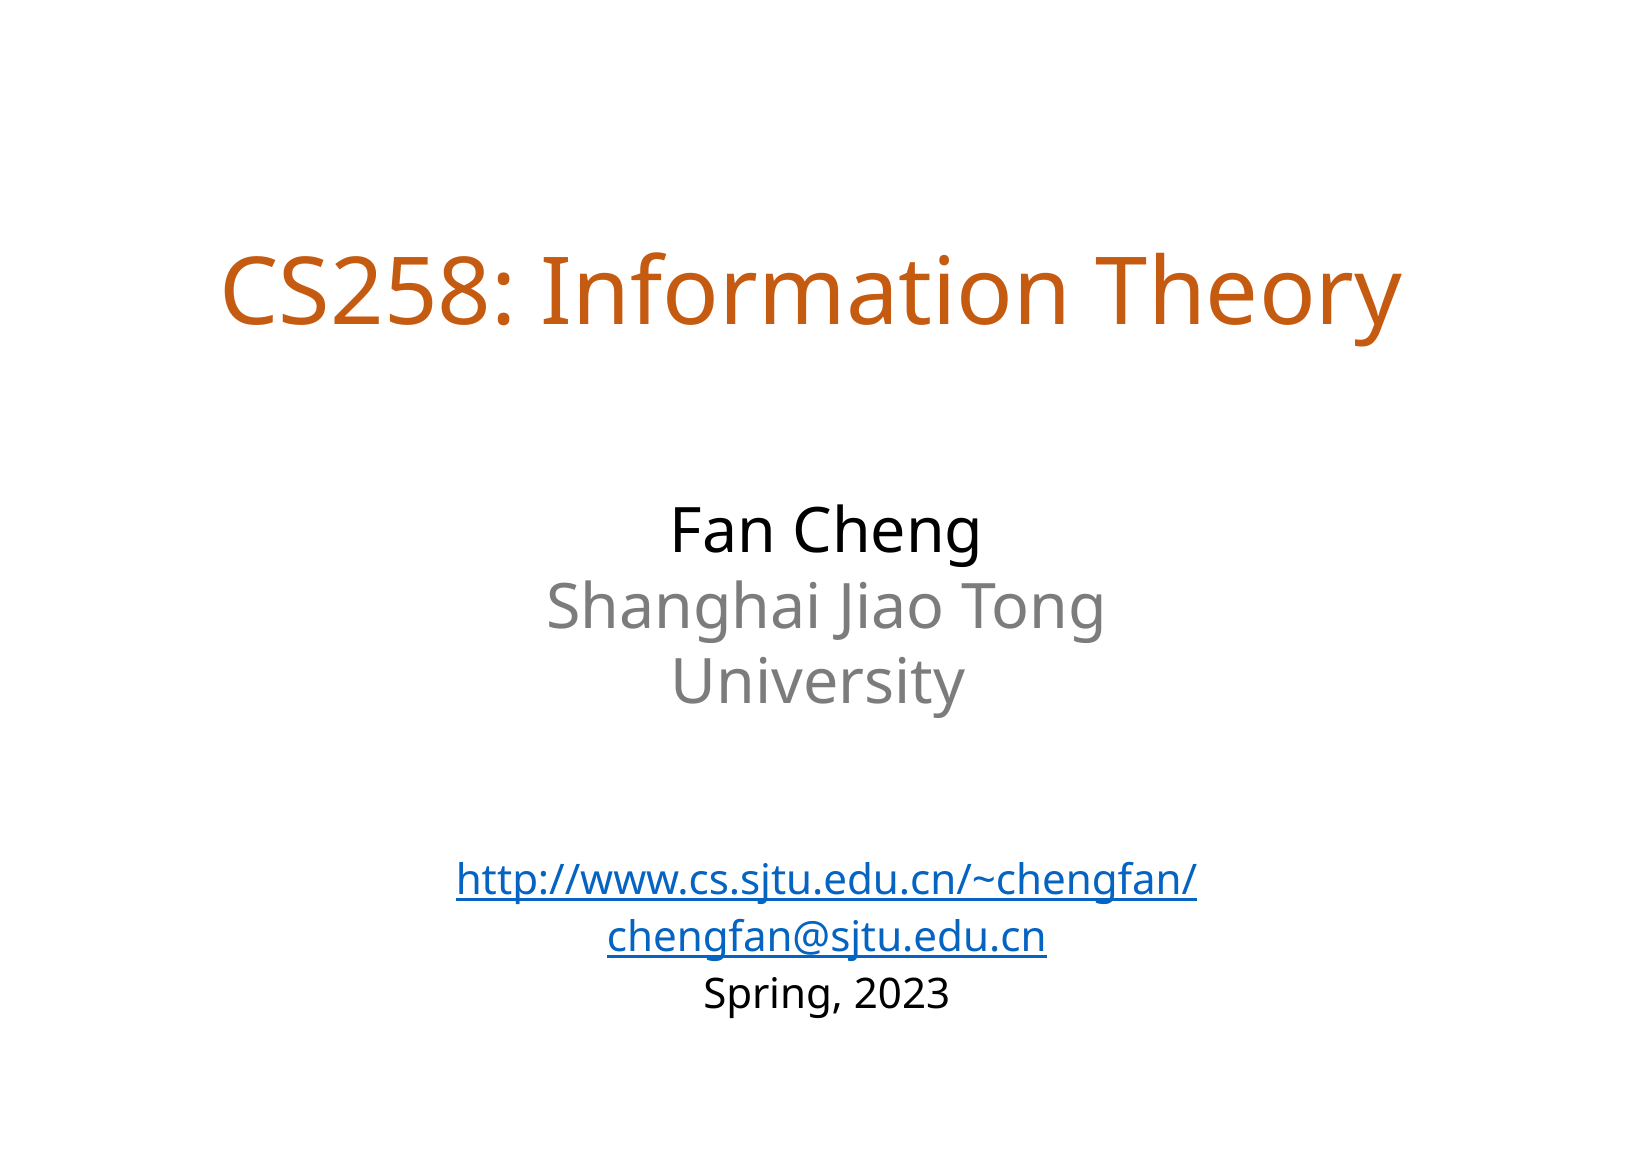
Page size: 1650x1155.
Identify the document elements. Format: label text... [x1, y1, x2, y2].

text_box Fan Cheng Shanghai Jiao Tong University [423, 482, 1230, 724]
text_box http://www.cs.sjtu.edu.cn/~chengfan/ chengfan@sjtu.edu.cn Spring, 2023 [441, 844, 1213, 1025]
text_box CS258: Information Theory [80, 223, 1542, 351]
